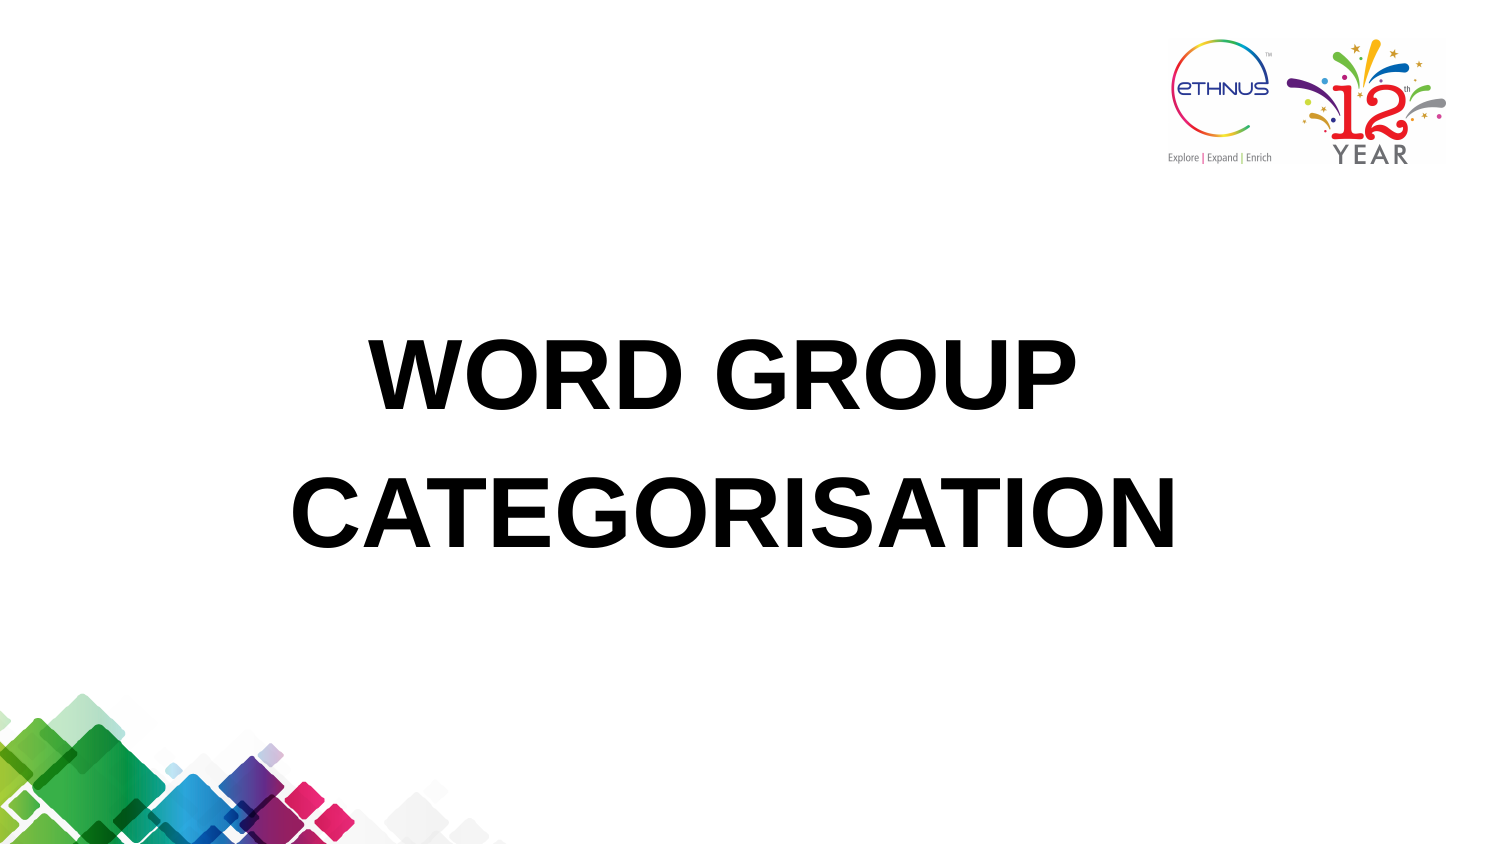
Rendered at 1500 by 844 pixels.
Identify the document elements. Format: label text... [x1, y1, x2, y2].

picture [1167, 38, 1447, 165]
list WORD GROUP CATEGORISATION [196, 276, 1255, 572]
picture [0, 679, 732, 844]
